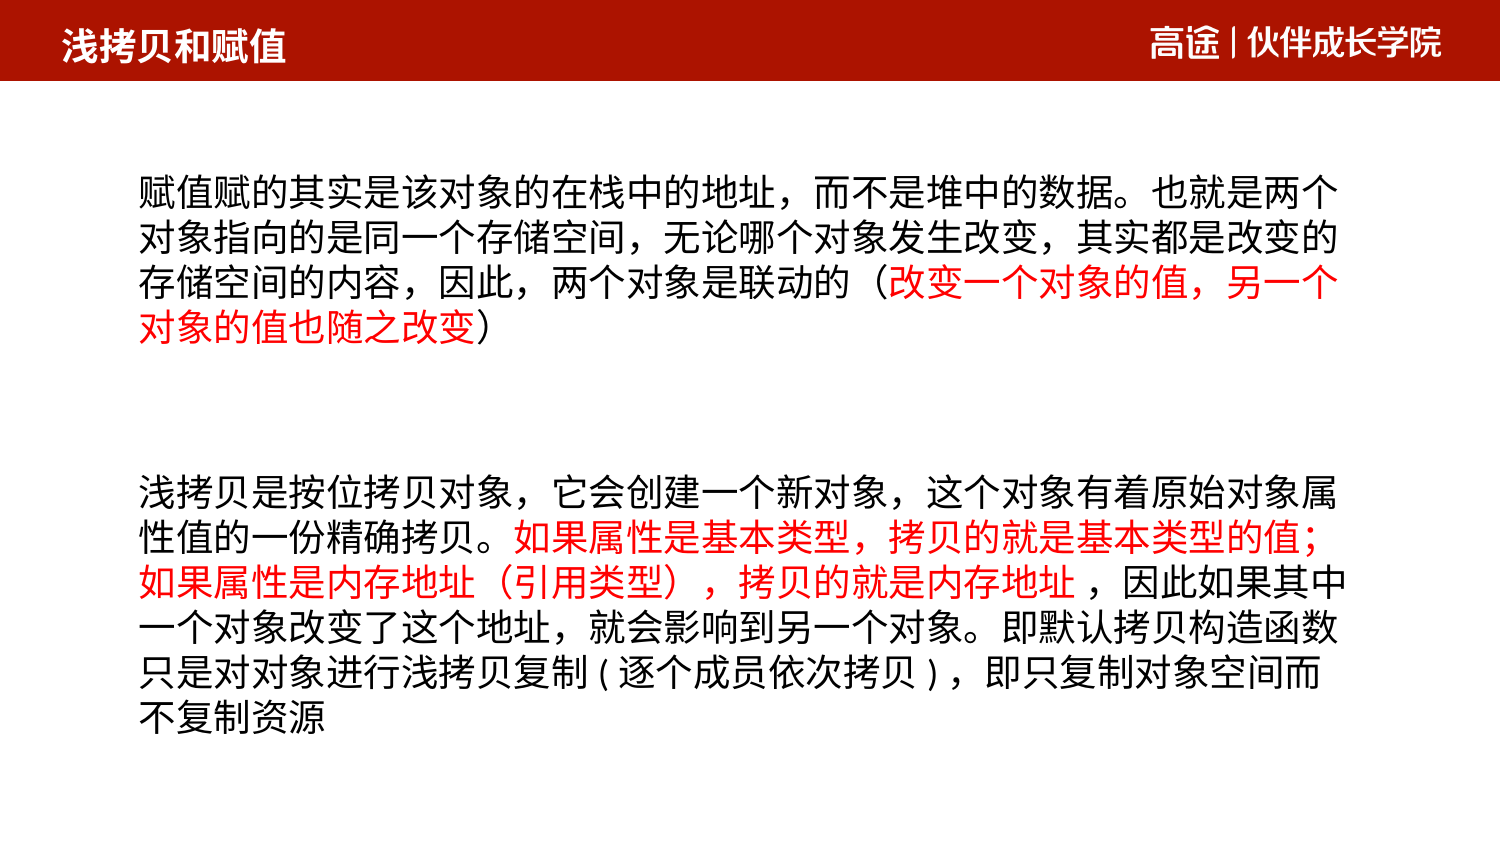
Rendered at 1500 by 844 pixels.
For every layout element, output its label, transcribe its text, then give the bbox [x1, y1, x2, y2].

picture [0, 0, 1500, 81]
text_box 浅拷贝是按位拷贝对象，它会创建一个新对象，这个对象有着原始对象属性值的一份精确拷贝。如果属性是基本类型，拷贝的就是基本类型的值；如果属性是内存地址（引用类型），拷贝的就是内存地址 ，因此如果其中一个对象改变了这个地址，就会影响到另一个对象。即默认拷贝构造函数只是对对象进行浅拷贝复制(逐个成员依次拷贝)，即只复制对象空间而不复制资源 [124, 461, 1365, 747]
text_box 浅拷贝和赋值 [47, 15, 476, 76]
text_box 赋值赋的其实是该对象的在栈中的地址，而不是堆中的数据。也就是两个对象指向的是同一个存储空间，无论哪个对象发生改变，其实都是改变的存储空间的内容，因此，两个对象是联动的（改变一个对象的值，另一个对象的值也随之改变） [124, 161, 1365, 357]
